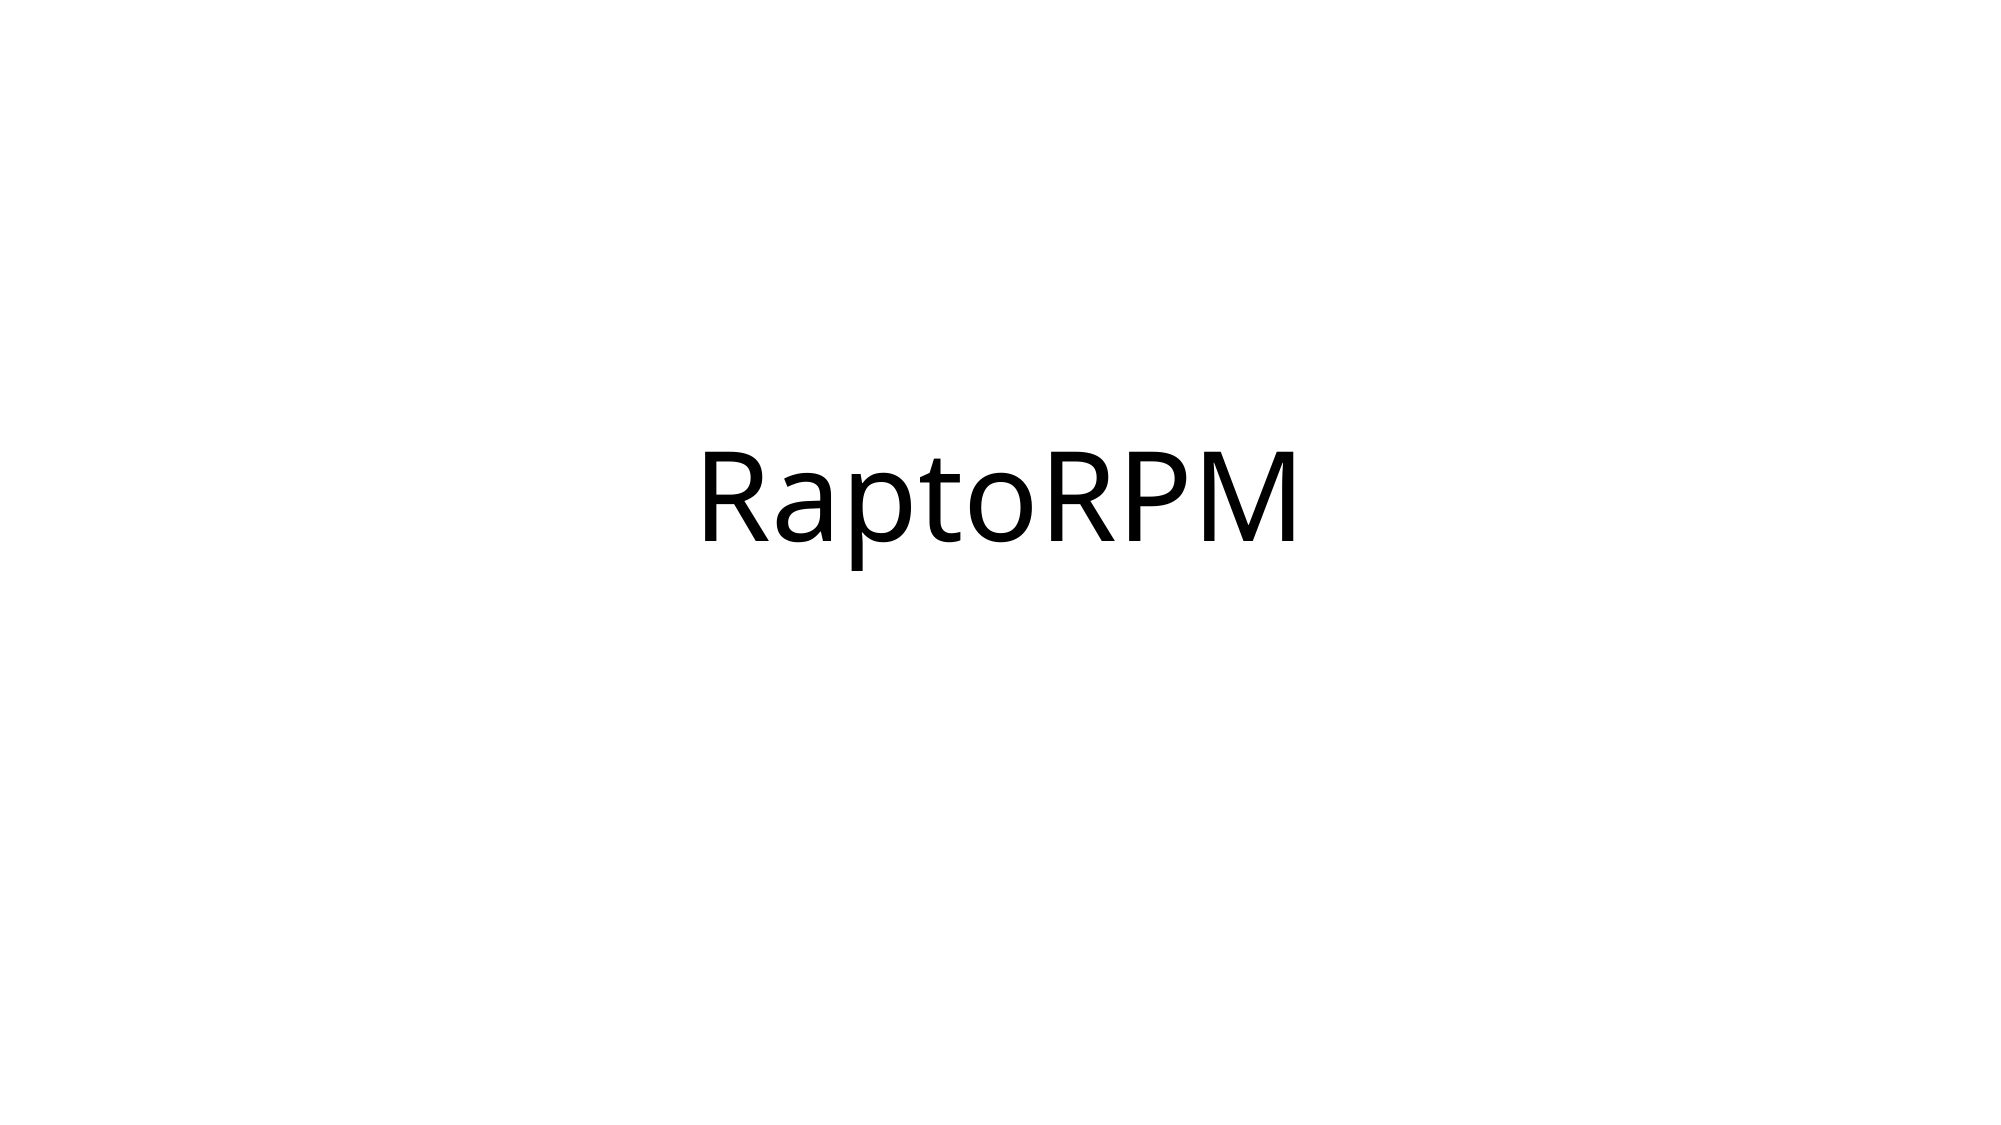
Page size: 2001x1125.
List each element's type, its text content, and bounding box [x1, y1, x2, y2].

title RaptoRPM [249, 184, 1750, 576]
